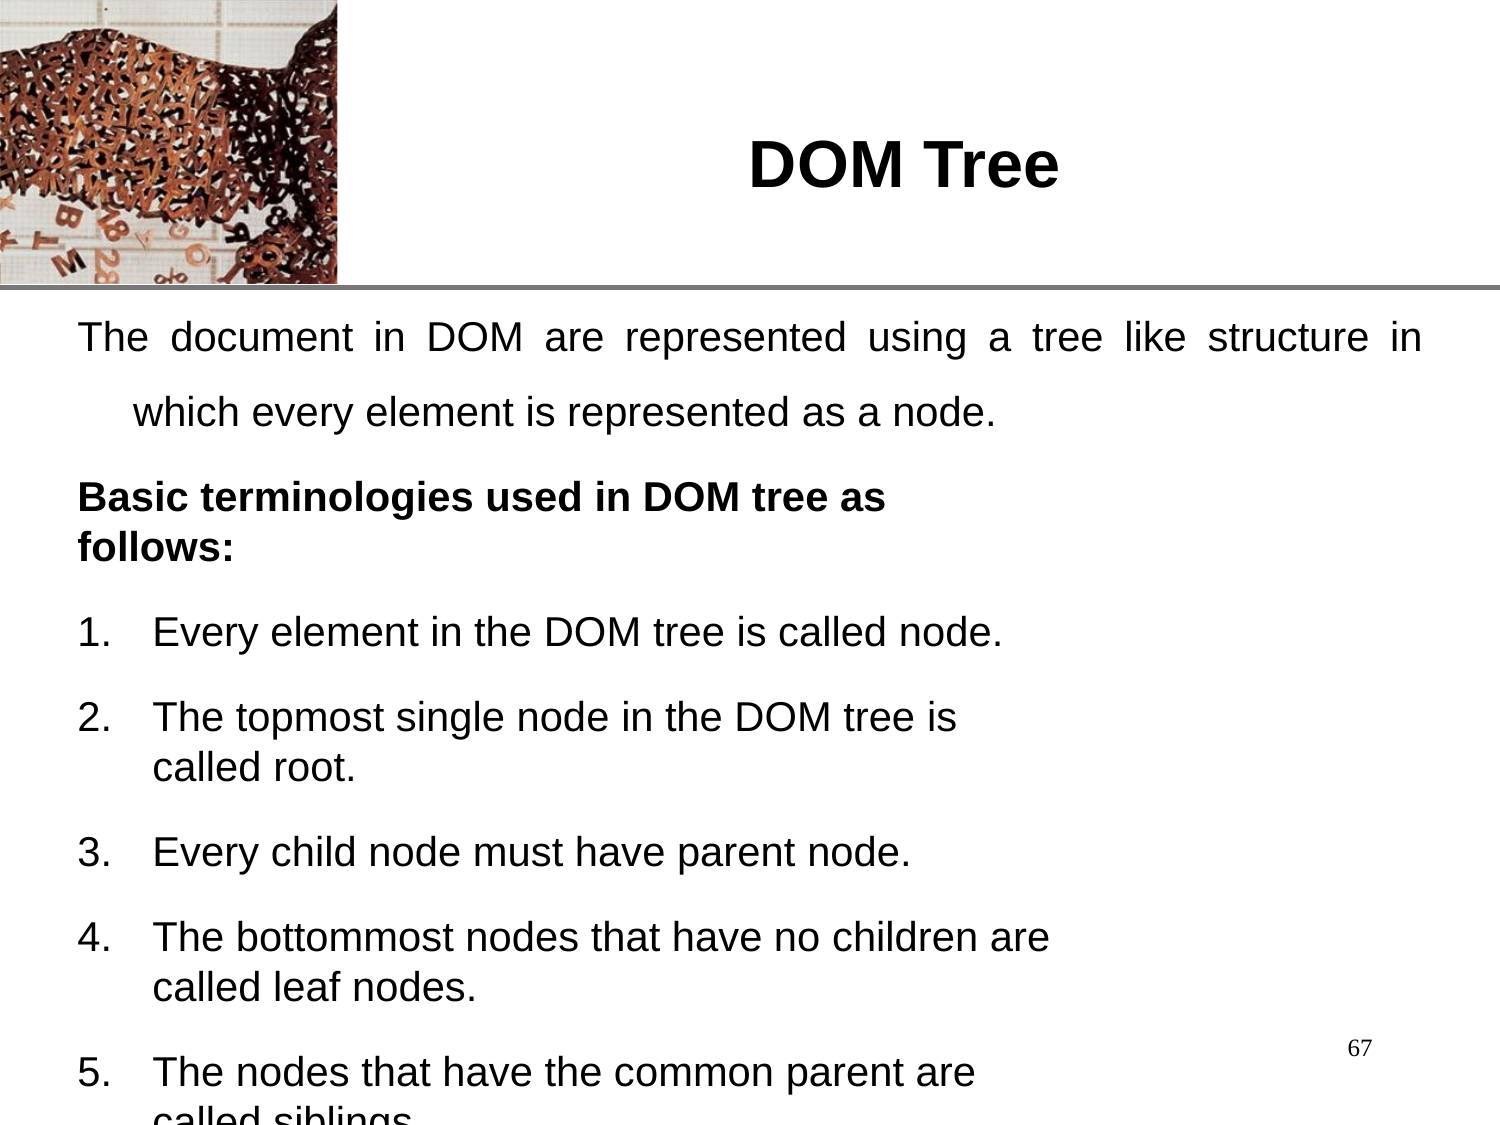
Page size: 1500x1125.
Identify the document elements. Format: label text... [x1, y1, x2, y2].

title DOM Tree [746, 118, 1067, 282]
list The document in DOM are represented using a tree like structure in which every element is represented as a node. Basic terminologies used in DOM tree as follows: Every element in the DOM tree is called node. The topmost single node in the DOM tree is called root. Every child node must have parent node. The bottommost nodes that have no children are called leaf nodes. The nodes that have the common parent are called siblings. [75, 282, 1425, 1125]
picture [0, 0, 338, 284]
